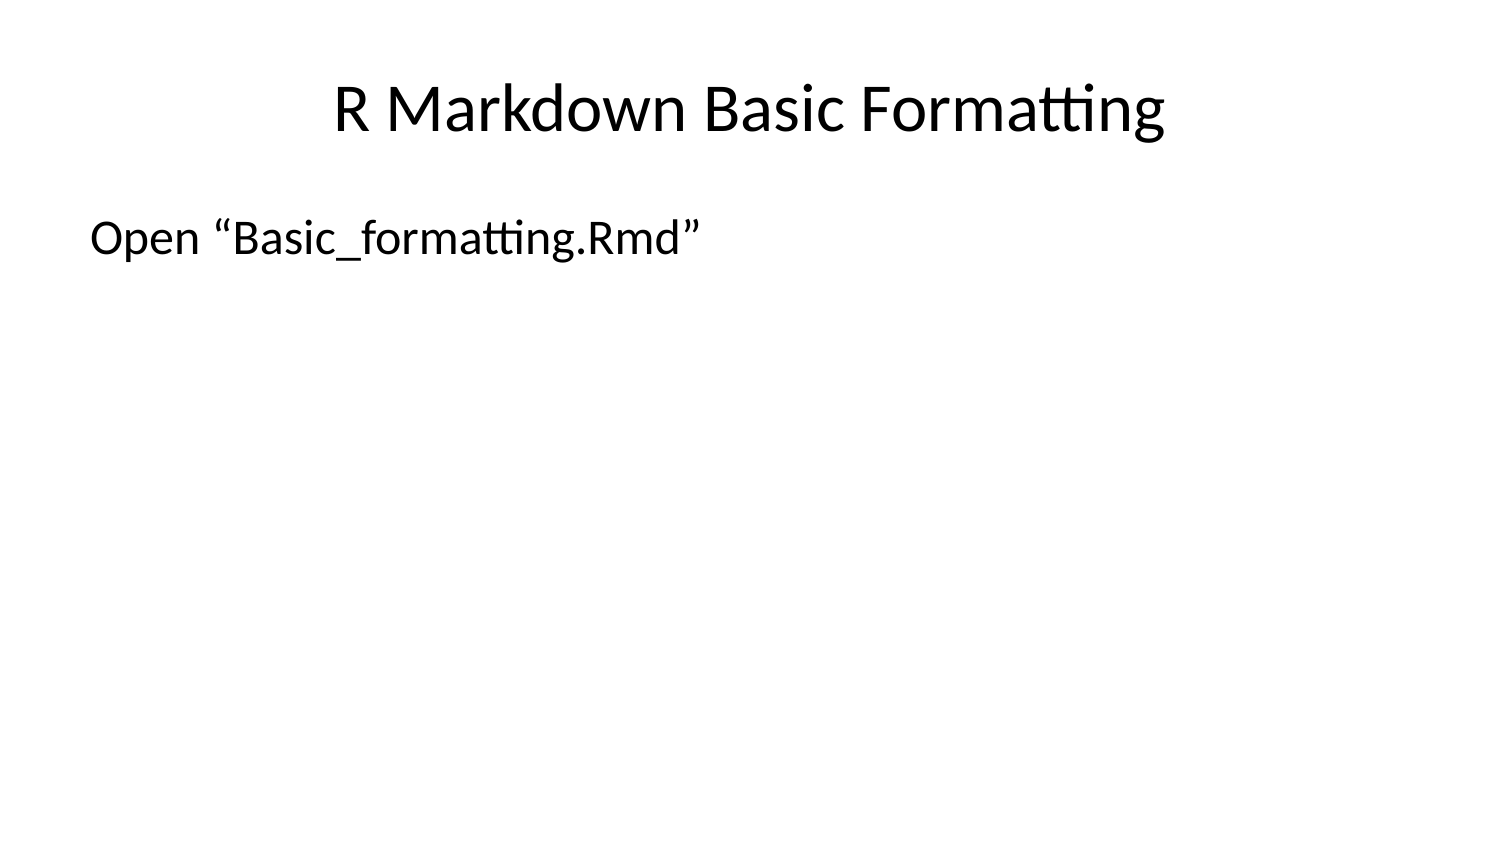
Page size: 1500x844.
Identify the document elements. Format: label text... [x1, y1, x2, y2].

title R Markdown Basic Formatting [75, 33, 1425, 175]
list Open “Basic_formatting.Rmd” [75, 196, 1425, 754]
